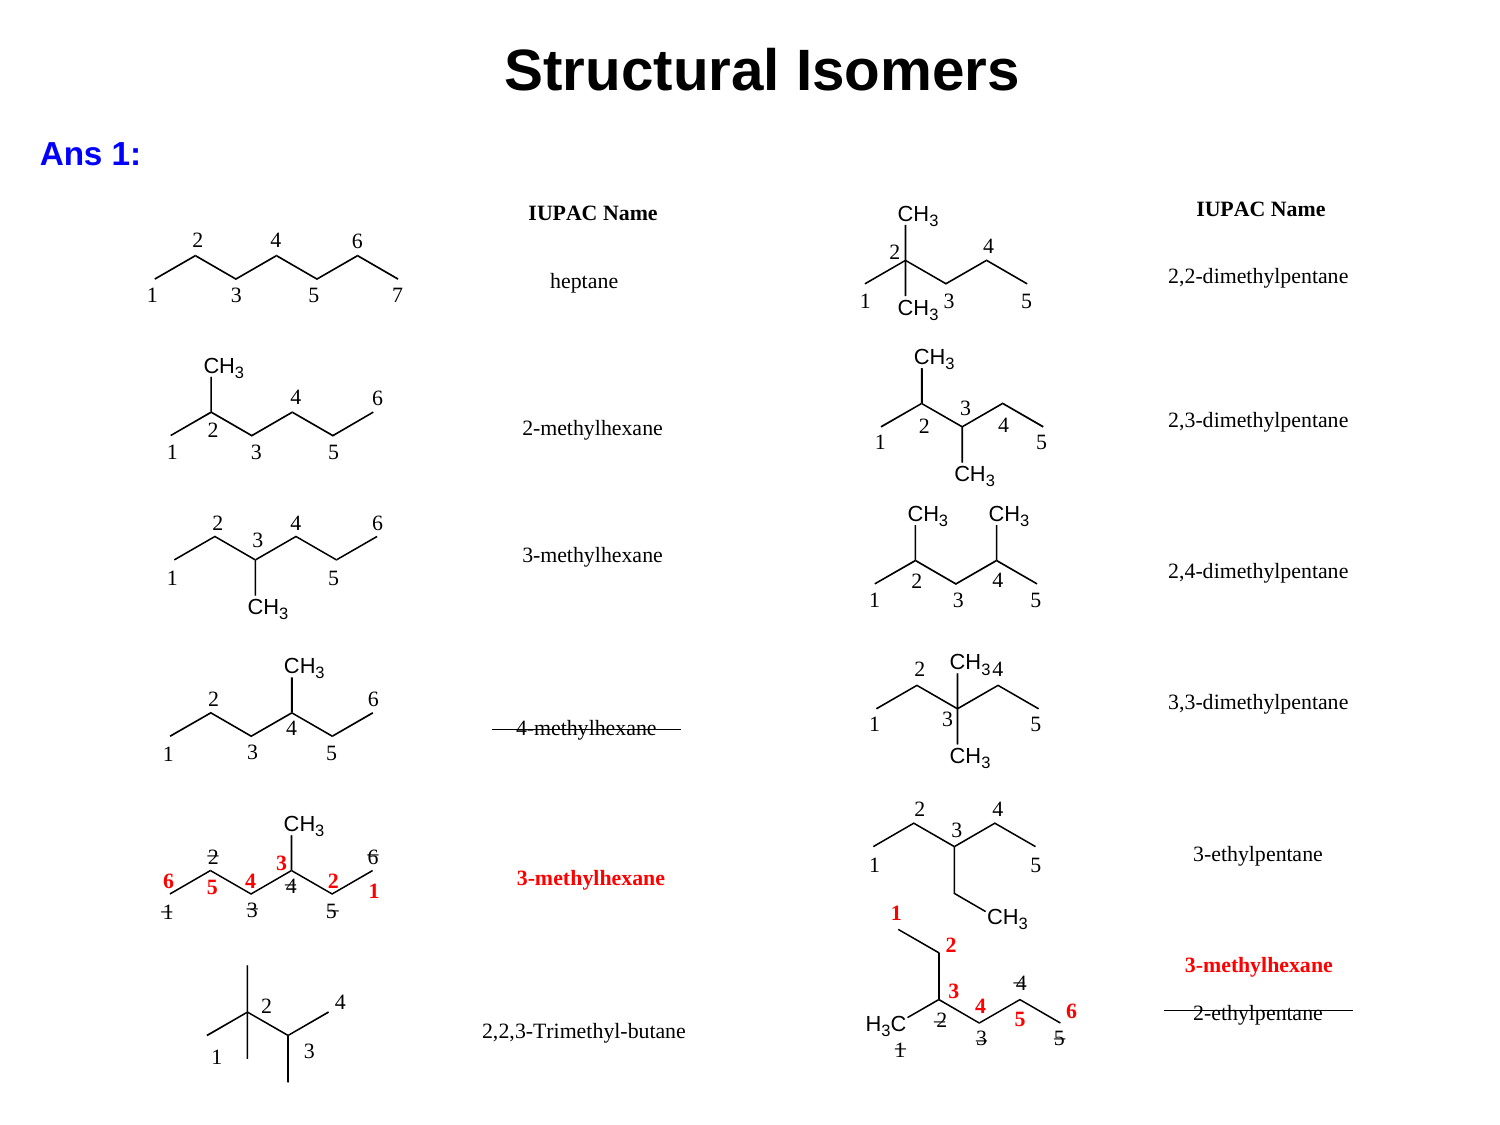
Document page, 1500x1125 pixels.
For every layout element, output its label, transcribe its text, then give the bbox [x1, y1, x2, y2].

text_box Ans 1: [24, 124, 1500, 180]
picture [143, 195, 1357, 1086]
text_box Structural Isomers [99, 24, 1425, 110]
